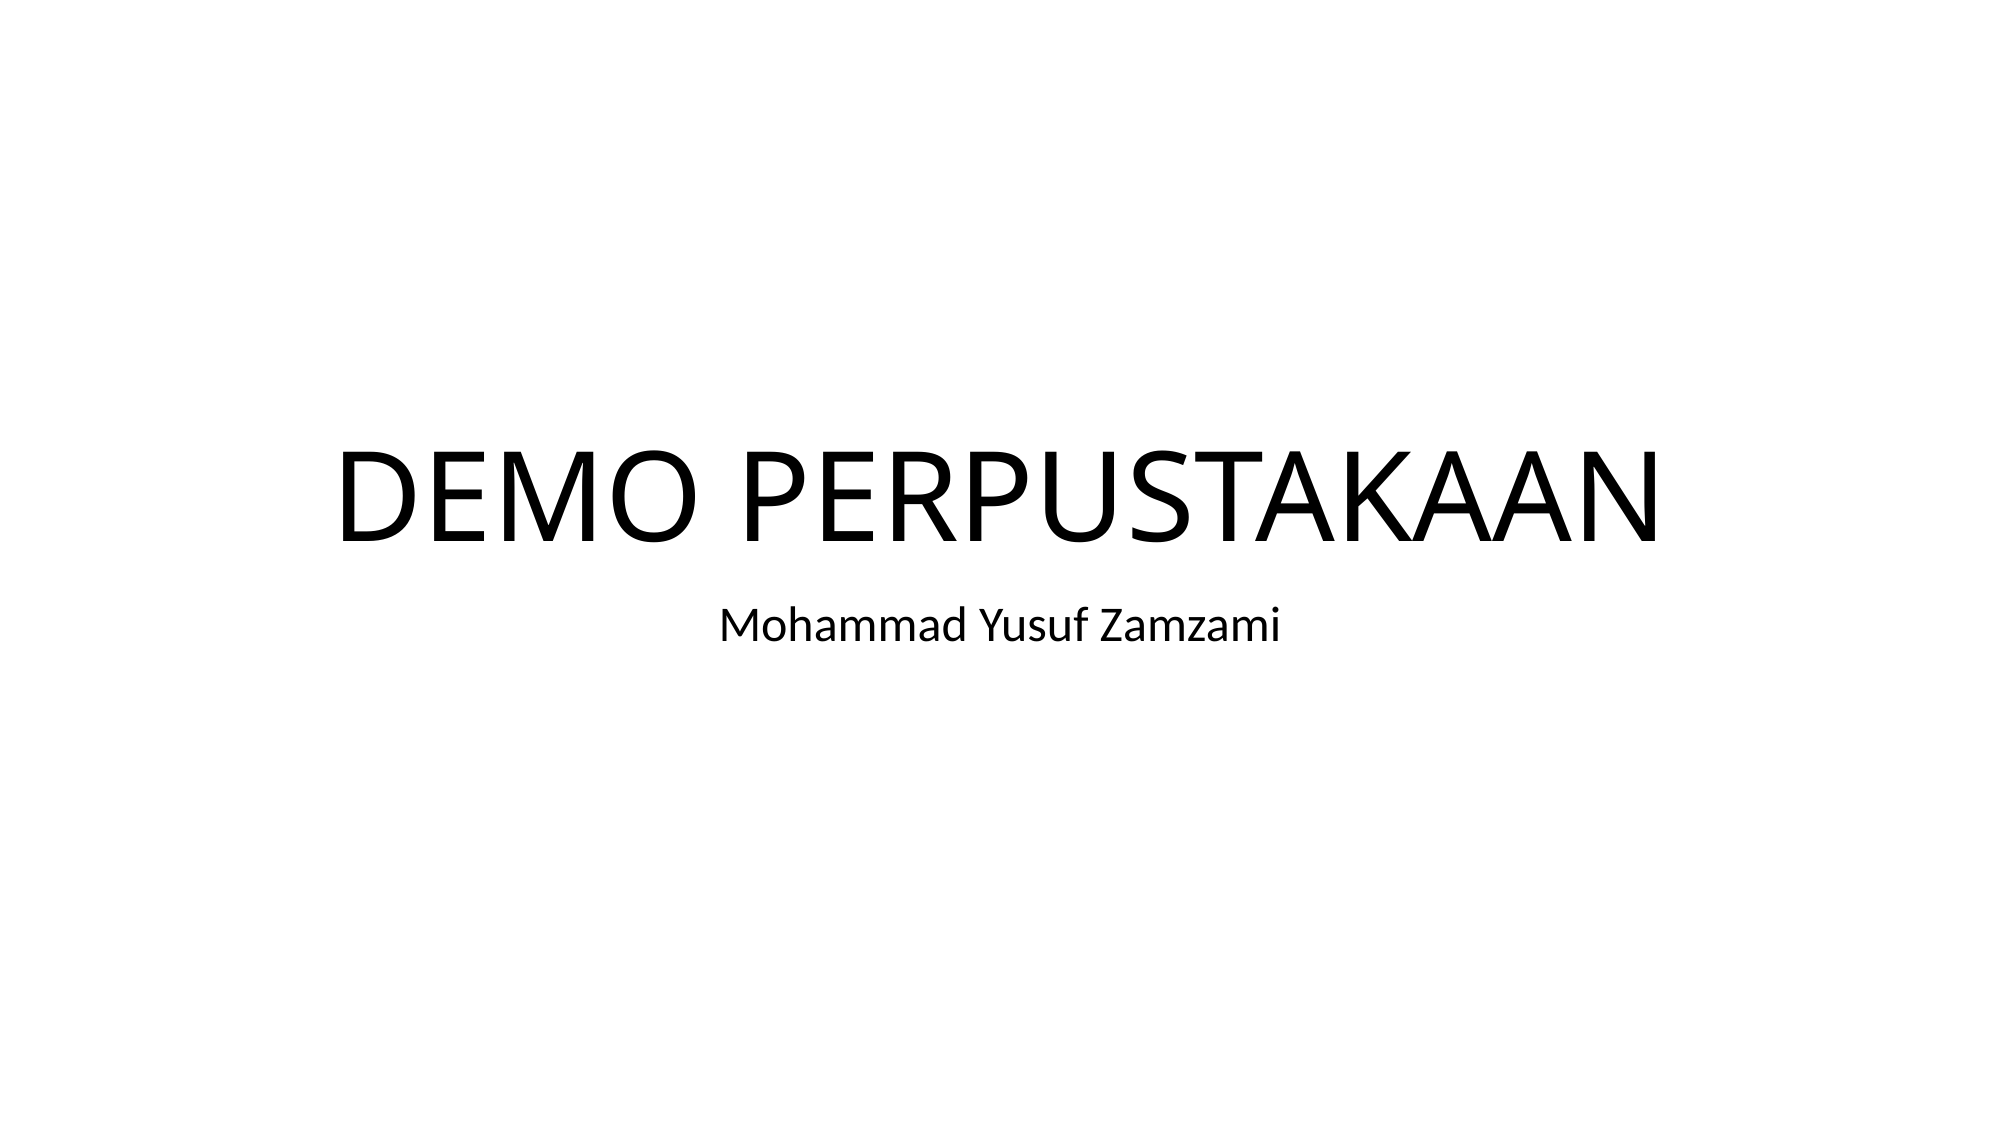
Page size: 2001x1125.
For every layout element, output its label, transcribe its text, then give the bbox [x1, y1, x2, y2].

subtitle Mohammad Yusuf Zamzami [249, 590, 1750, 863]
title DEMO PERPUSTAKAAN [249, 184, 1750, 576]
